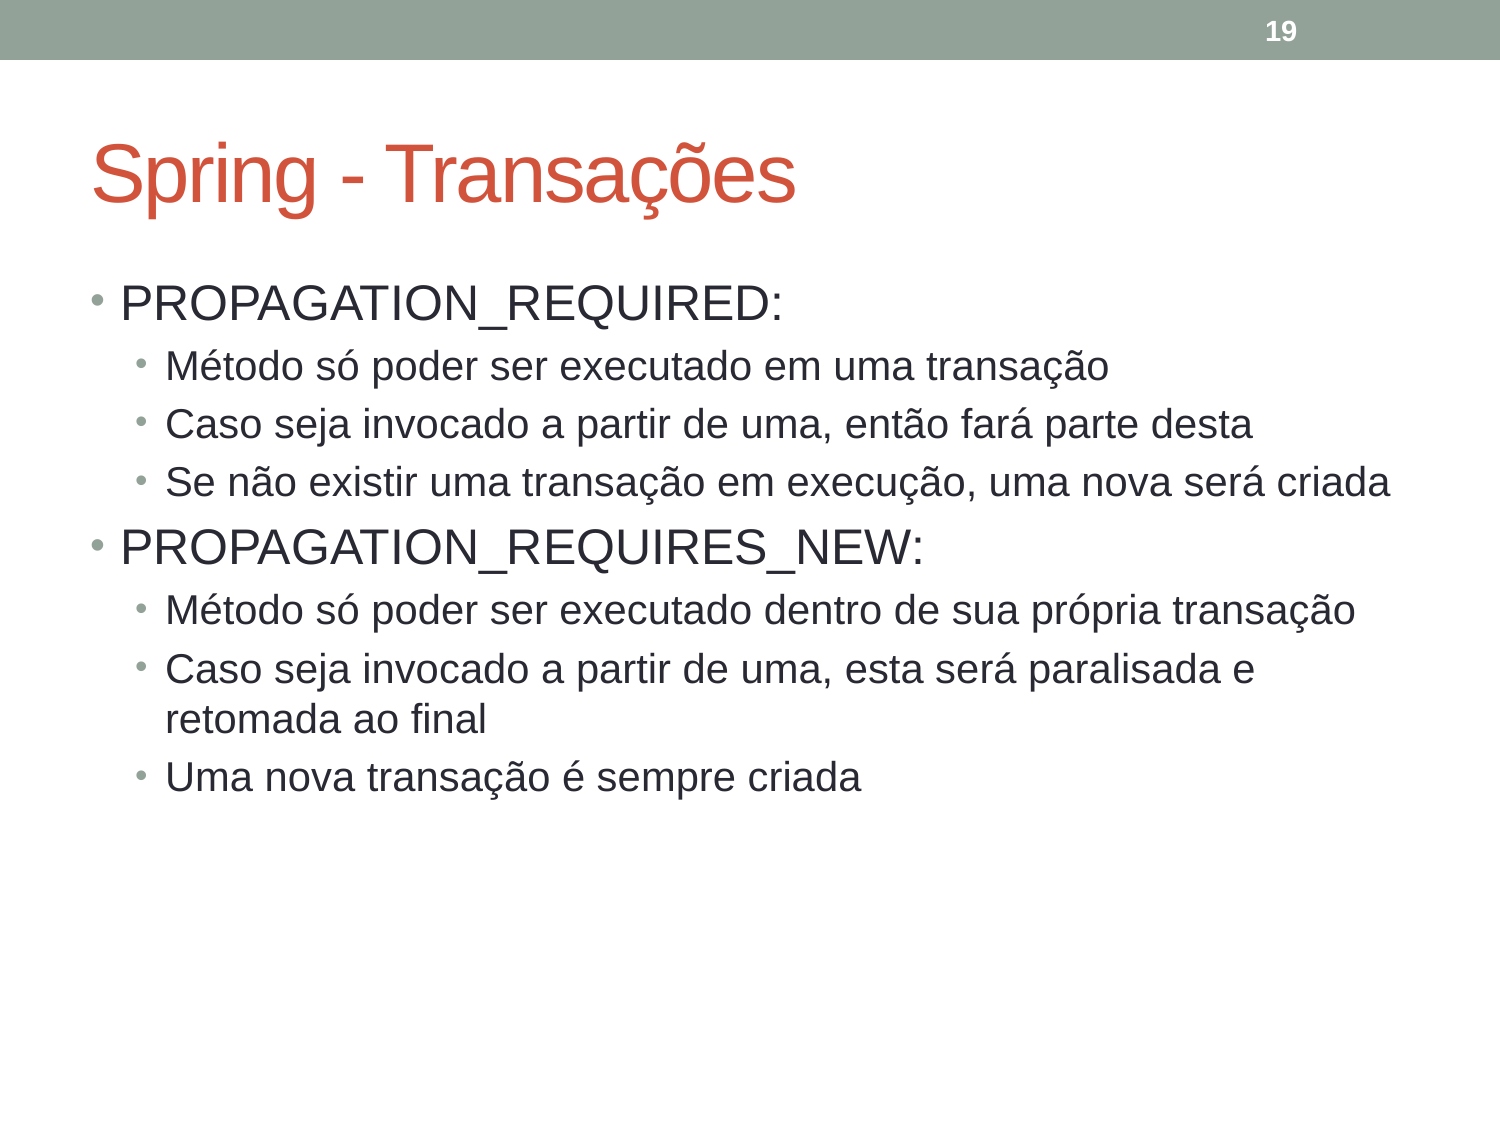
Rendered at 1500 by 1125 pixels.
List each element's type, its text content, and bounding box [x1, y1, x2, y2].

list PROPAGATION_REQUIRED: Método só poder ser executado em uma transação Caso seja invocado a partir de uma, então fará parte desta Se não existir uma transação em execução, uma nova será criada PROPAGATION_REQUIRES_NEW: Método só poder ser executado dentro de sua própria transação Caso seja invocado a partir de uma, esta será paralisada e retomada ao final Uma nova transação é sempre criada [75, 262, 1425, 1063]
slide_number 19 [1250, 3, 1425, 57]
title Spring - Transações [75, 87, 1425, 250]
